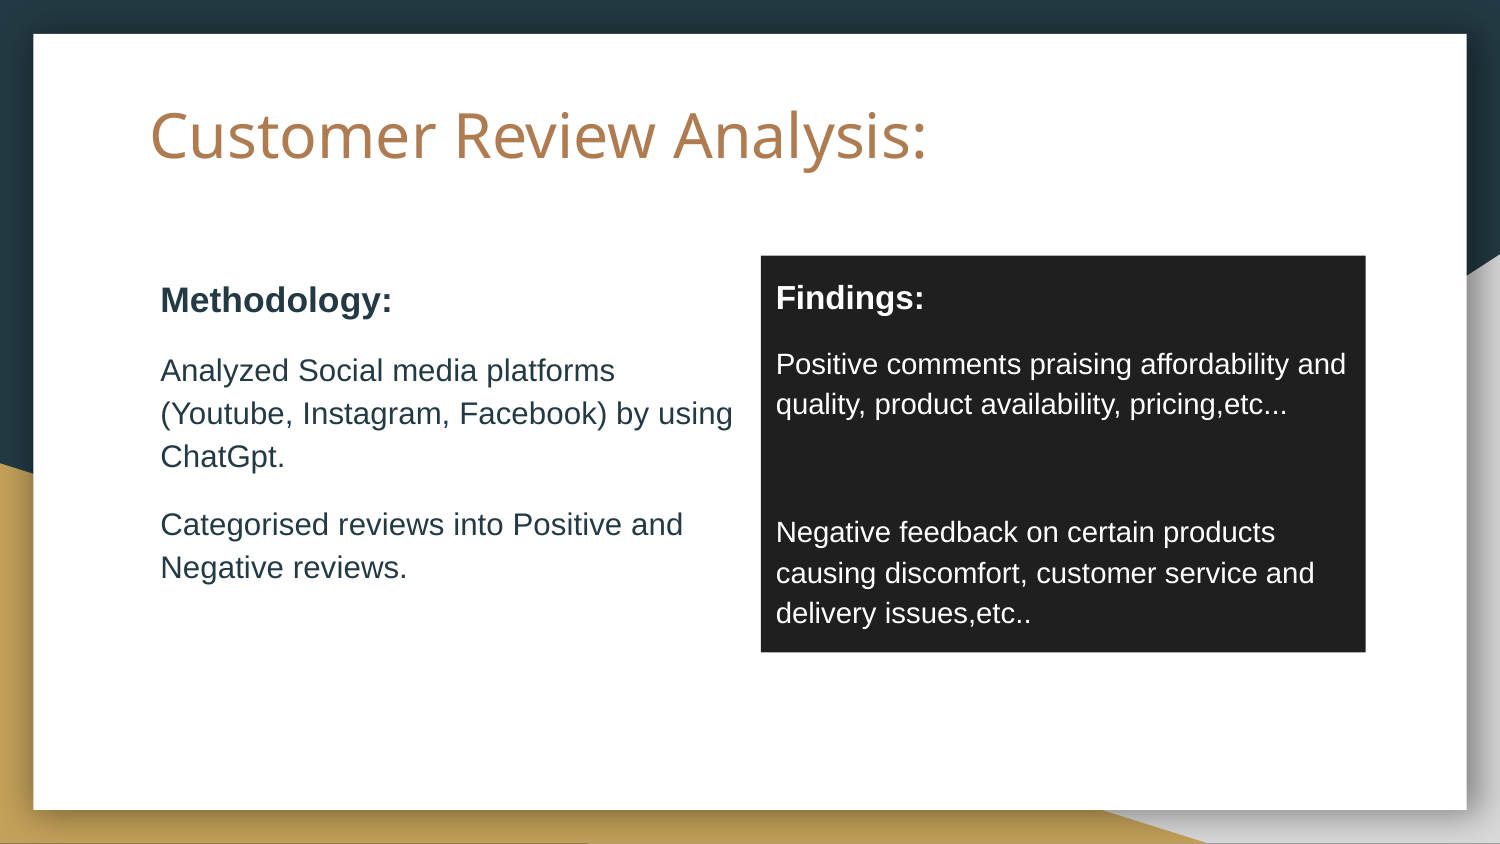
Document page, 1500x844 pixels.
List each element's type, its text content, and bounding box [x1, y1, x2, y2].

list Methodology: Analyzed Social media platforms (Youtube, Instagram, Facebook) by using ChatGpt. Categorised reviews into Positive and Negative reviews. [145, 255, 750, 653]
list Findings: Positive comments praising affordability and quality, product availability, pricing,etc... Negative feedback on certain products causing discomfort, customer service and delivery issues,etc.. [760, 255, 1366, 653]
title Customer Review Analysis: [134, 80, 1366, 238]
